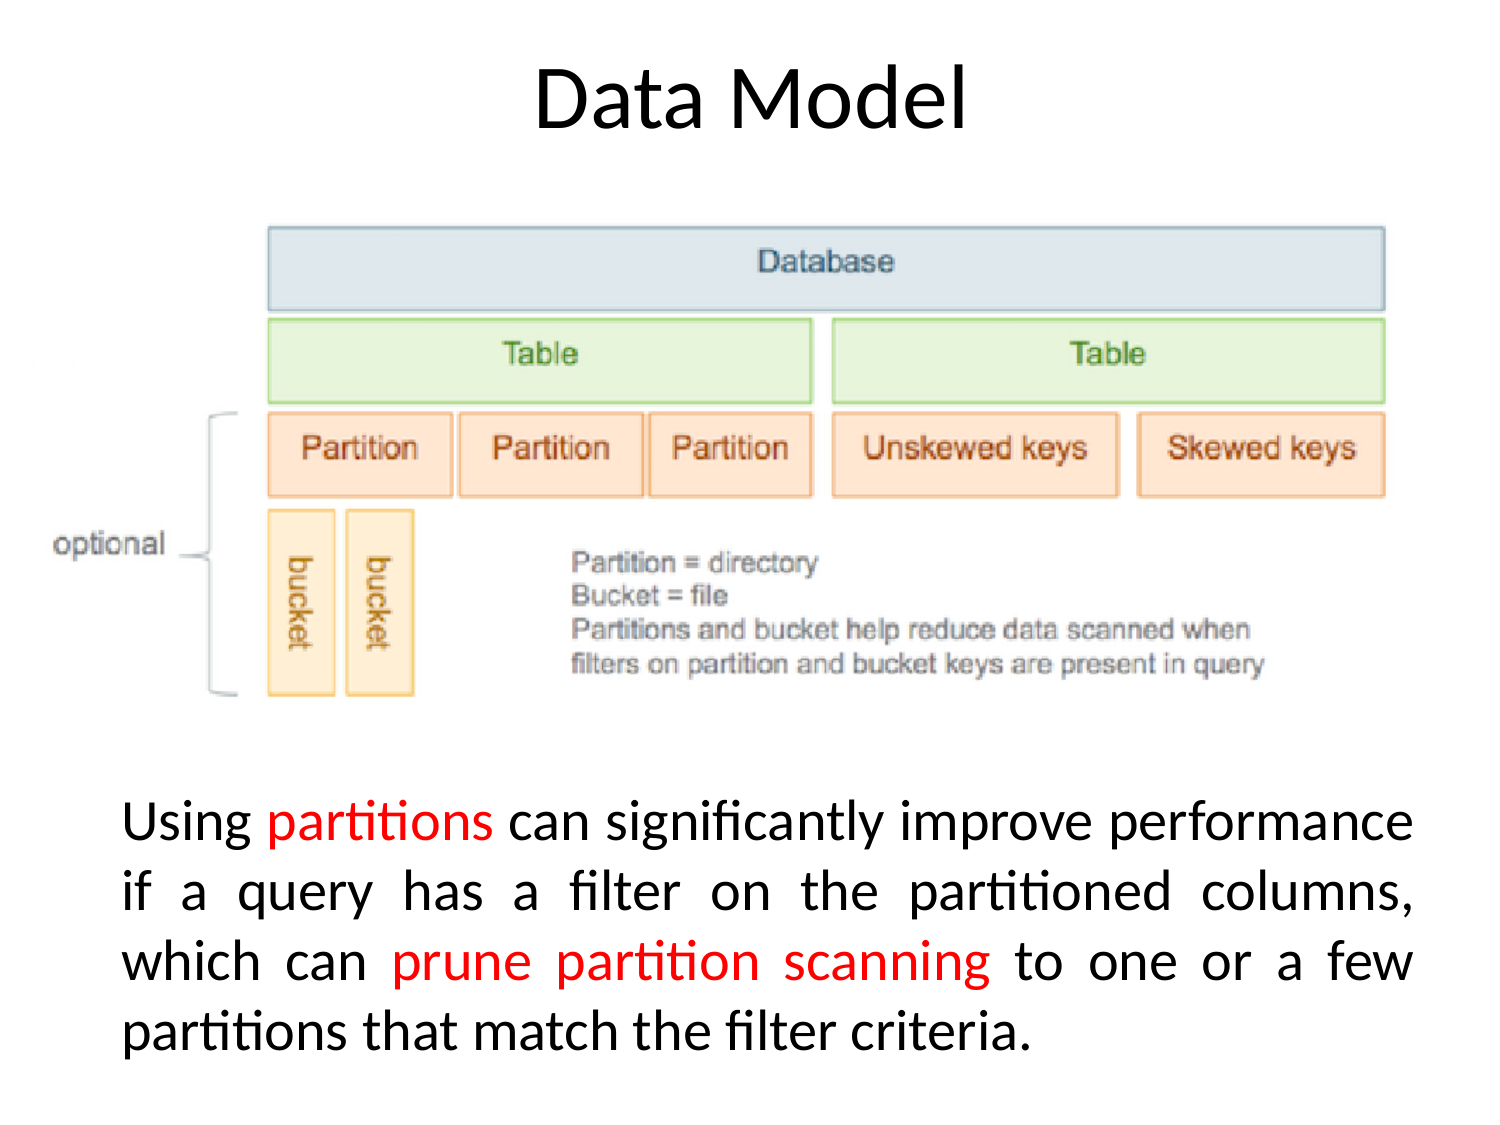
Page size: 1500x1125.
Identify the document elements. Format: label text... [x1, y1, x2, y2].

text_box Using partitions can significantly improve performance if a query has a filter on the partitioned columns, which can prune partition scanning to one or a few partitions that match the filter criteria. [106, 775, 1430, 1070]
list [0, 205, 1473, 738]
title Data Model [76, 16, 1427, 168]
